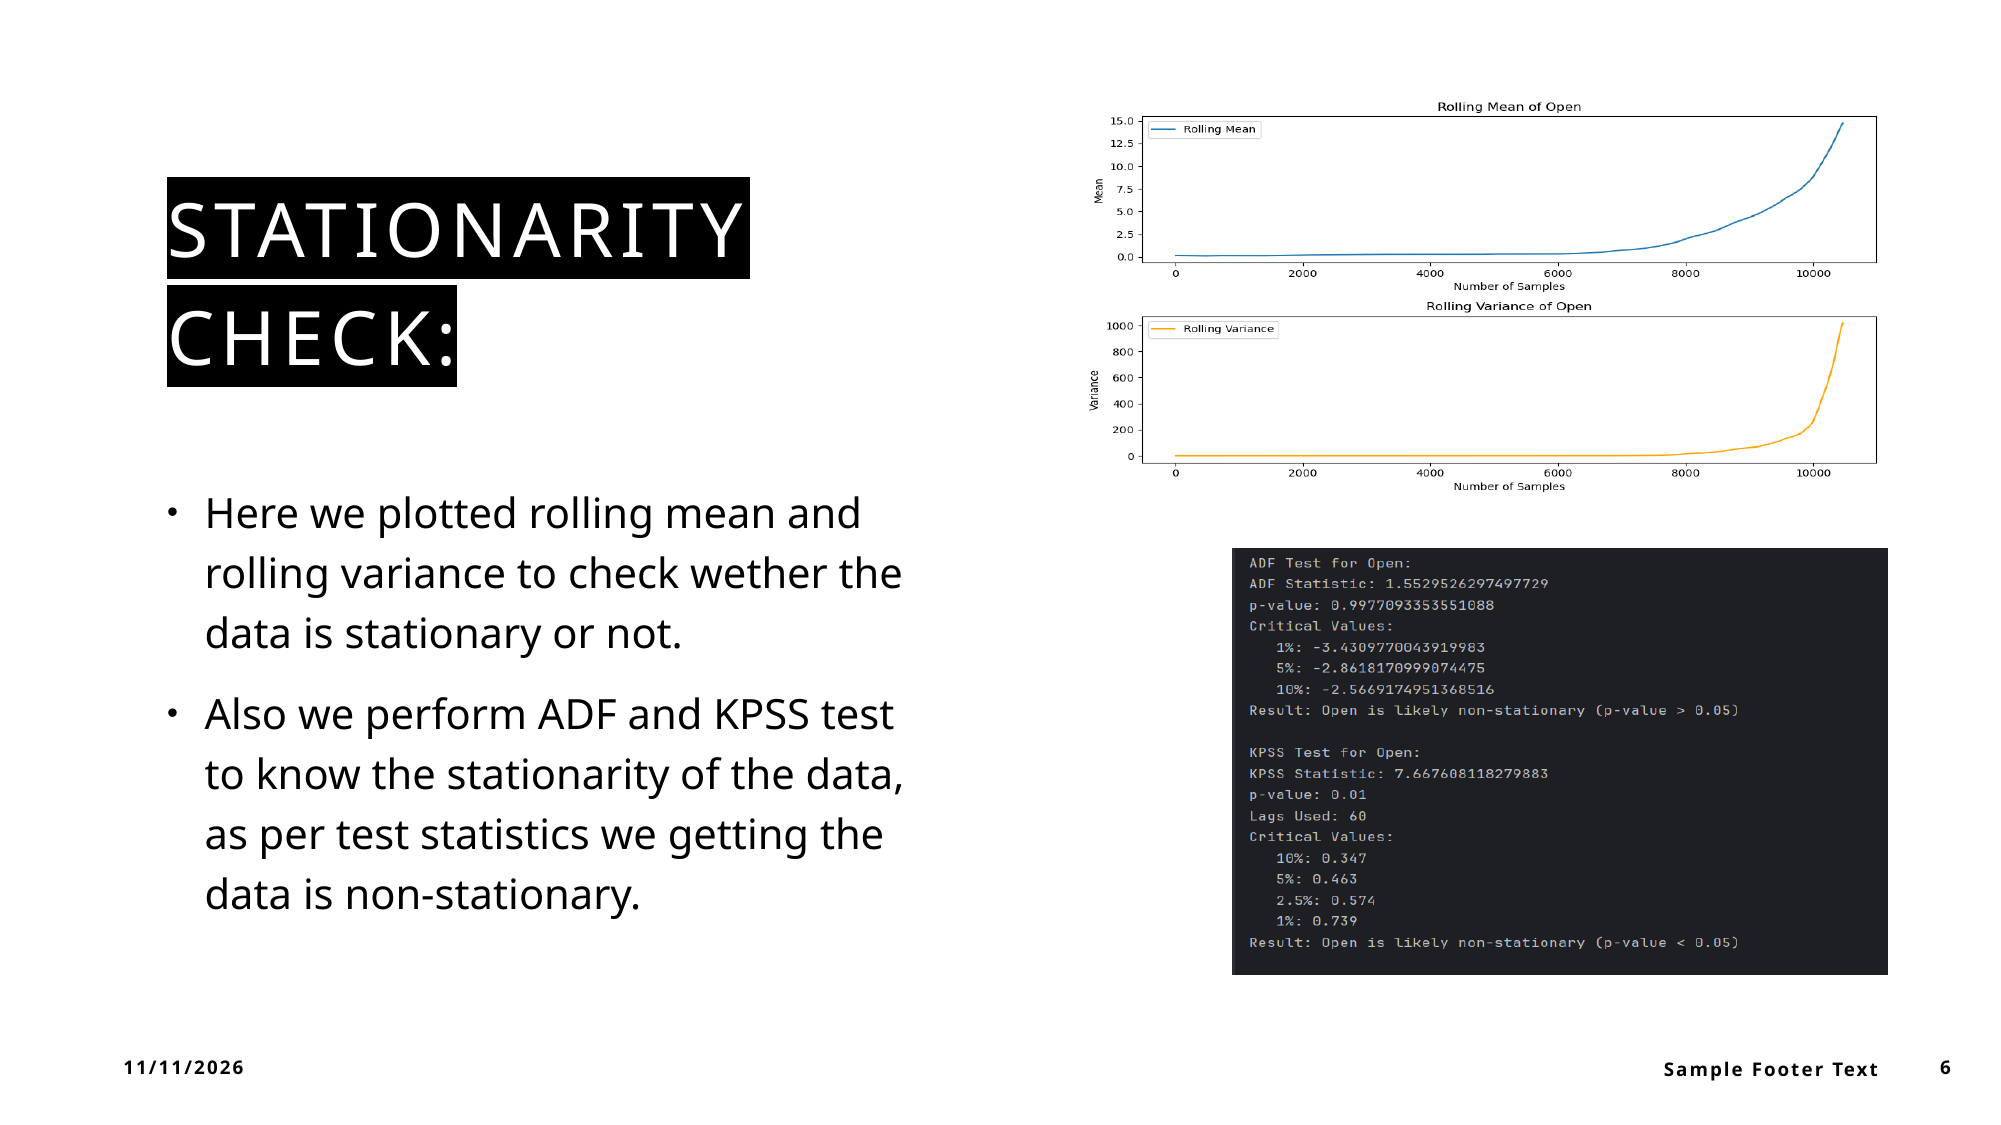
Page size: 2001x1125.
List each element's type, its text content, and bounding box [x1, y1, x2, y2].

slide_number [108, 1038, 601, 1099]
slide_number 6 [1877, 1038, 1966, 1099]
footer Sample Footer Text [1317, 1038, 1877, 1099]
list Here we plotted rolling mean and rolling variance to check wether the data is stationary or not. Also we perform ADF and KPSS test to know the stationarity of the data, as per test statistics we getting the data is non-stationary. [152, 469, 923, 975]
picture [1077, 92, 1888, 502]
title Stationarity Check: [152, 149, 923, 388]
picture [1232, 548, 1888, 975]
